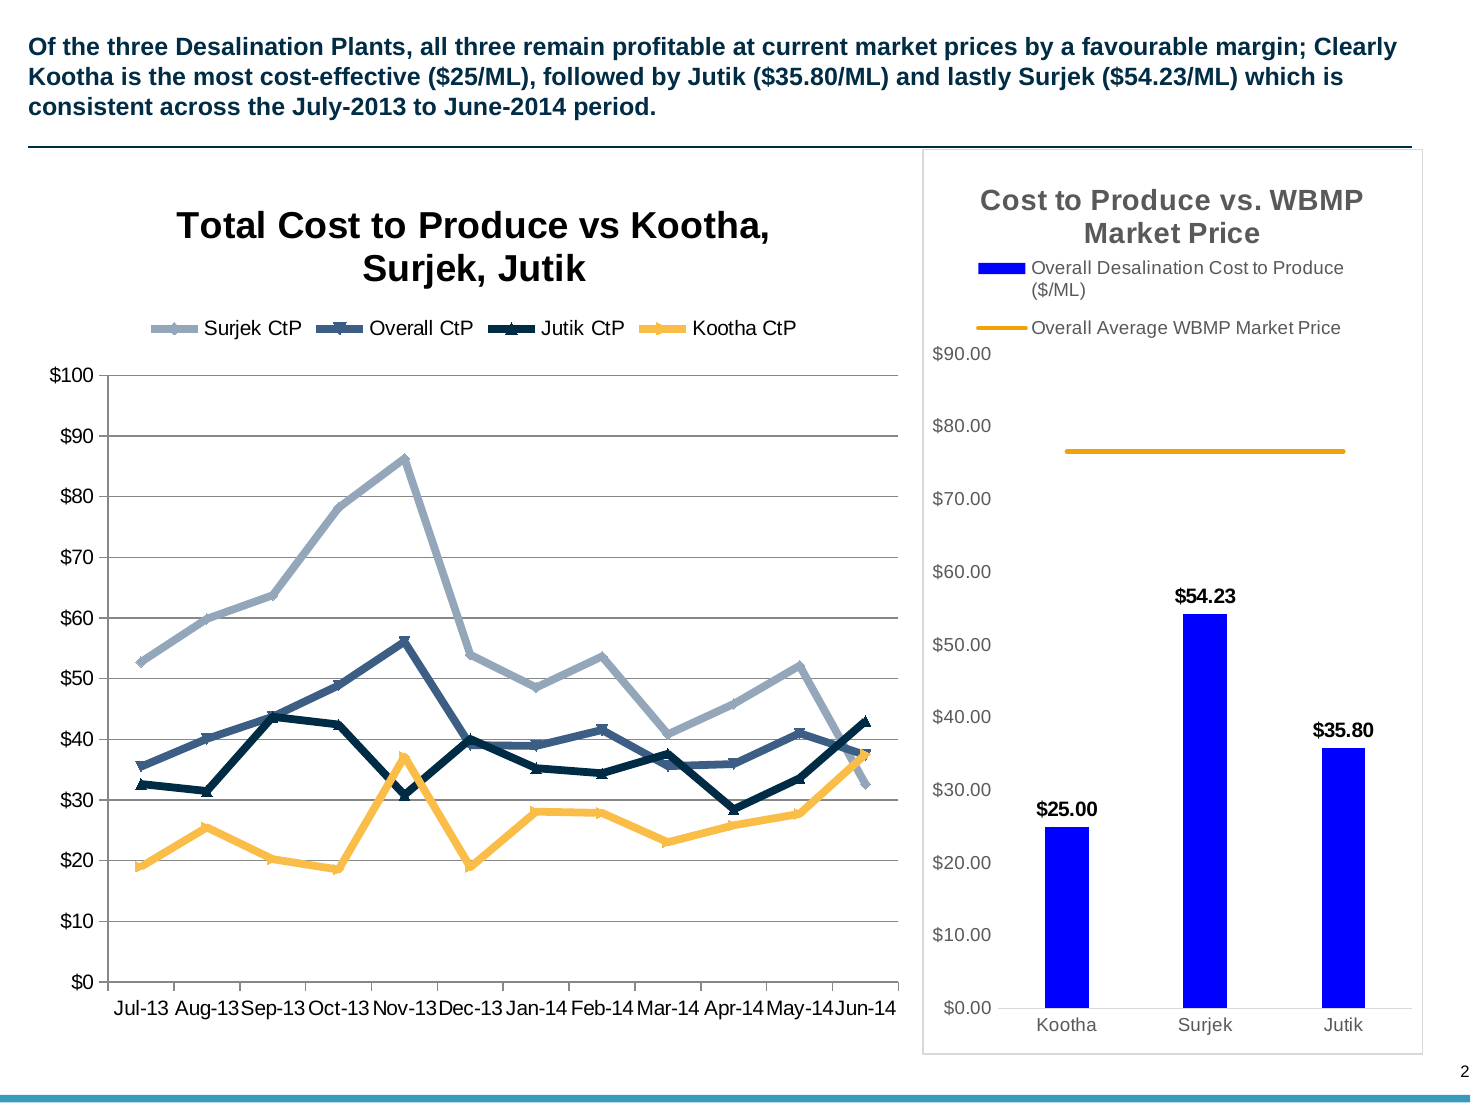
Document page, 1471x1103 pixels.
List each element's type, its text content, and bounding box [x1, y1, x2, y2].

chart [31, 167, 917, 1038]
title Of the three Desalination Plants, all three remain profitable at current market prices by a favourable margin; Clearly Kootha is the most cost-effective ($25/ML), followed by Jutik ($35.80/ML) and lastly Surjek ($54.23/ML) which is consistent across the July-2013 to June-2014 period. [28, 30, 1462, 122]
chart [921, 148, 1424, 1056]
